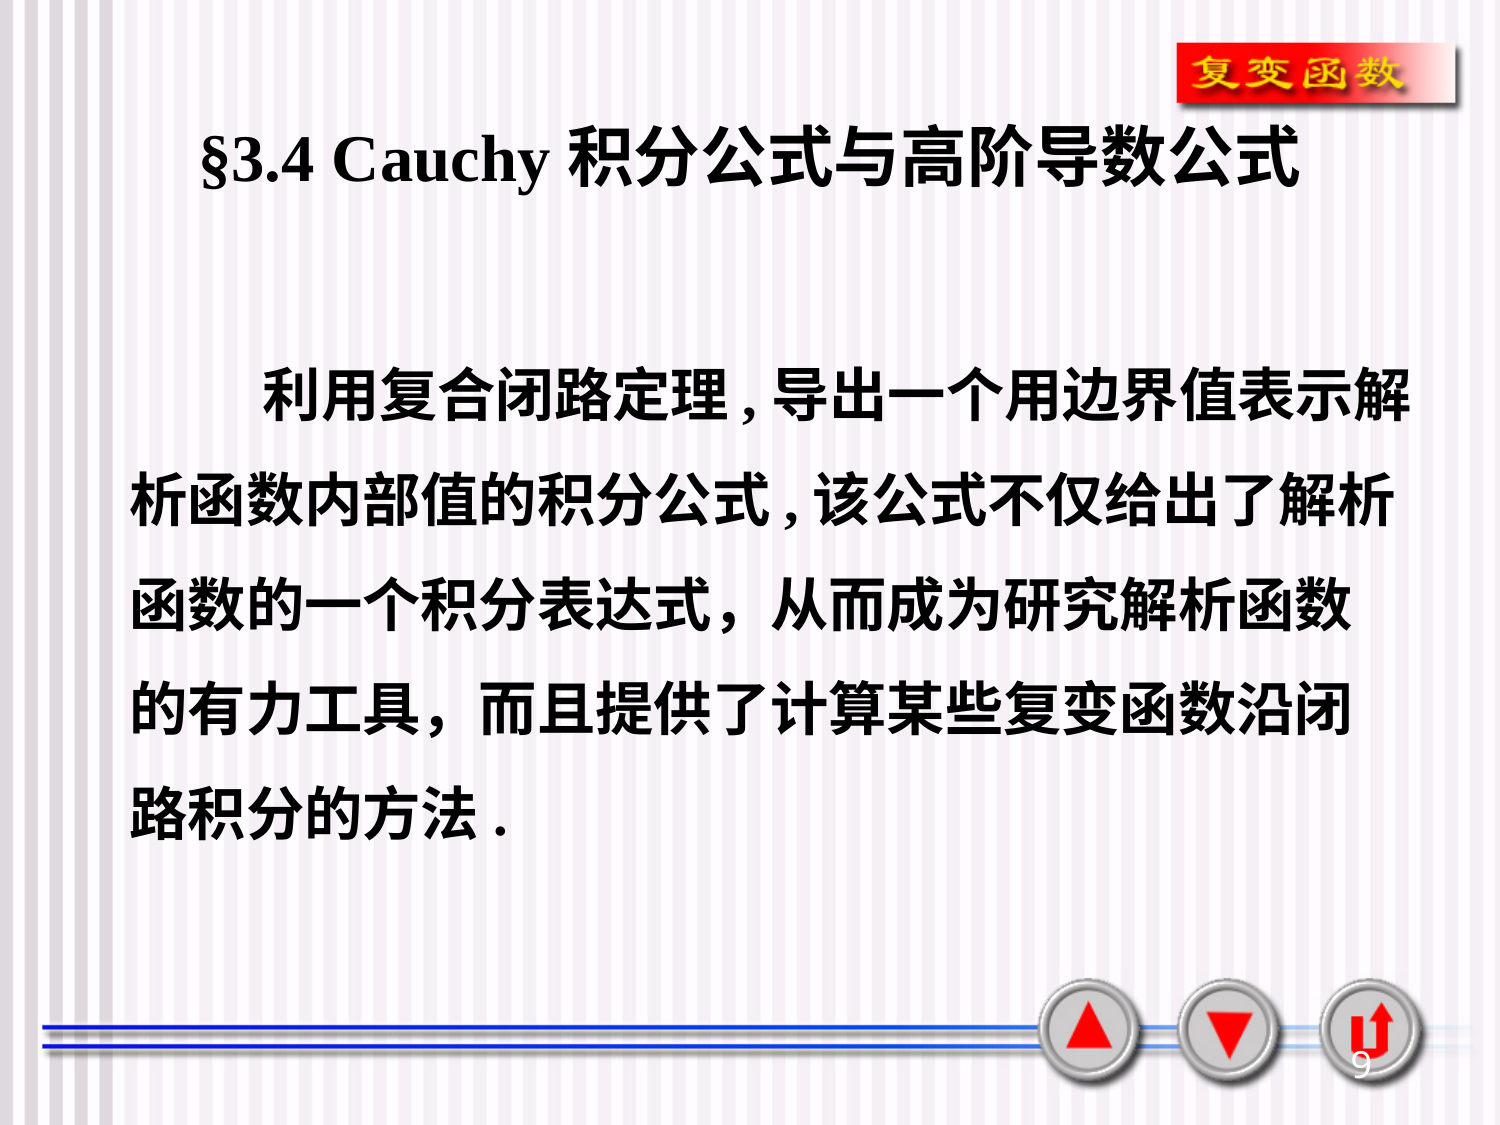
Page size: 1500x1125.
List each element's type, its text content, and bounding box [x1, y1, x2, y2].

picture [0, 0, 1500, 1125]
title §3.4 Cauchy积分公式与高阶导数公式 [112, 90, 1388, 219]
text_box 利用复合闭路定理,导出一个用边界值表示解 析函数内部值的积分公式,该公式不仅给出了解析 函数的一个积分表达式，从而成为研究解析函数 的有力工具，而且提供了计算某些复变函数沿闭 路积分的方法. [114, 278, 1428, 892]
slide_number 9 [1074, 1025, 1388, 1100]
